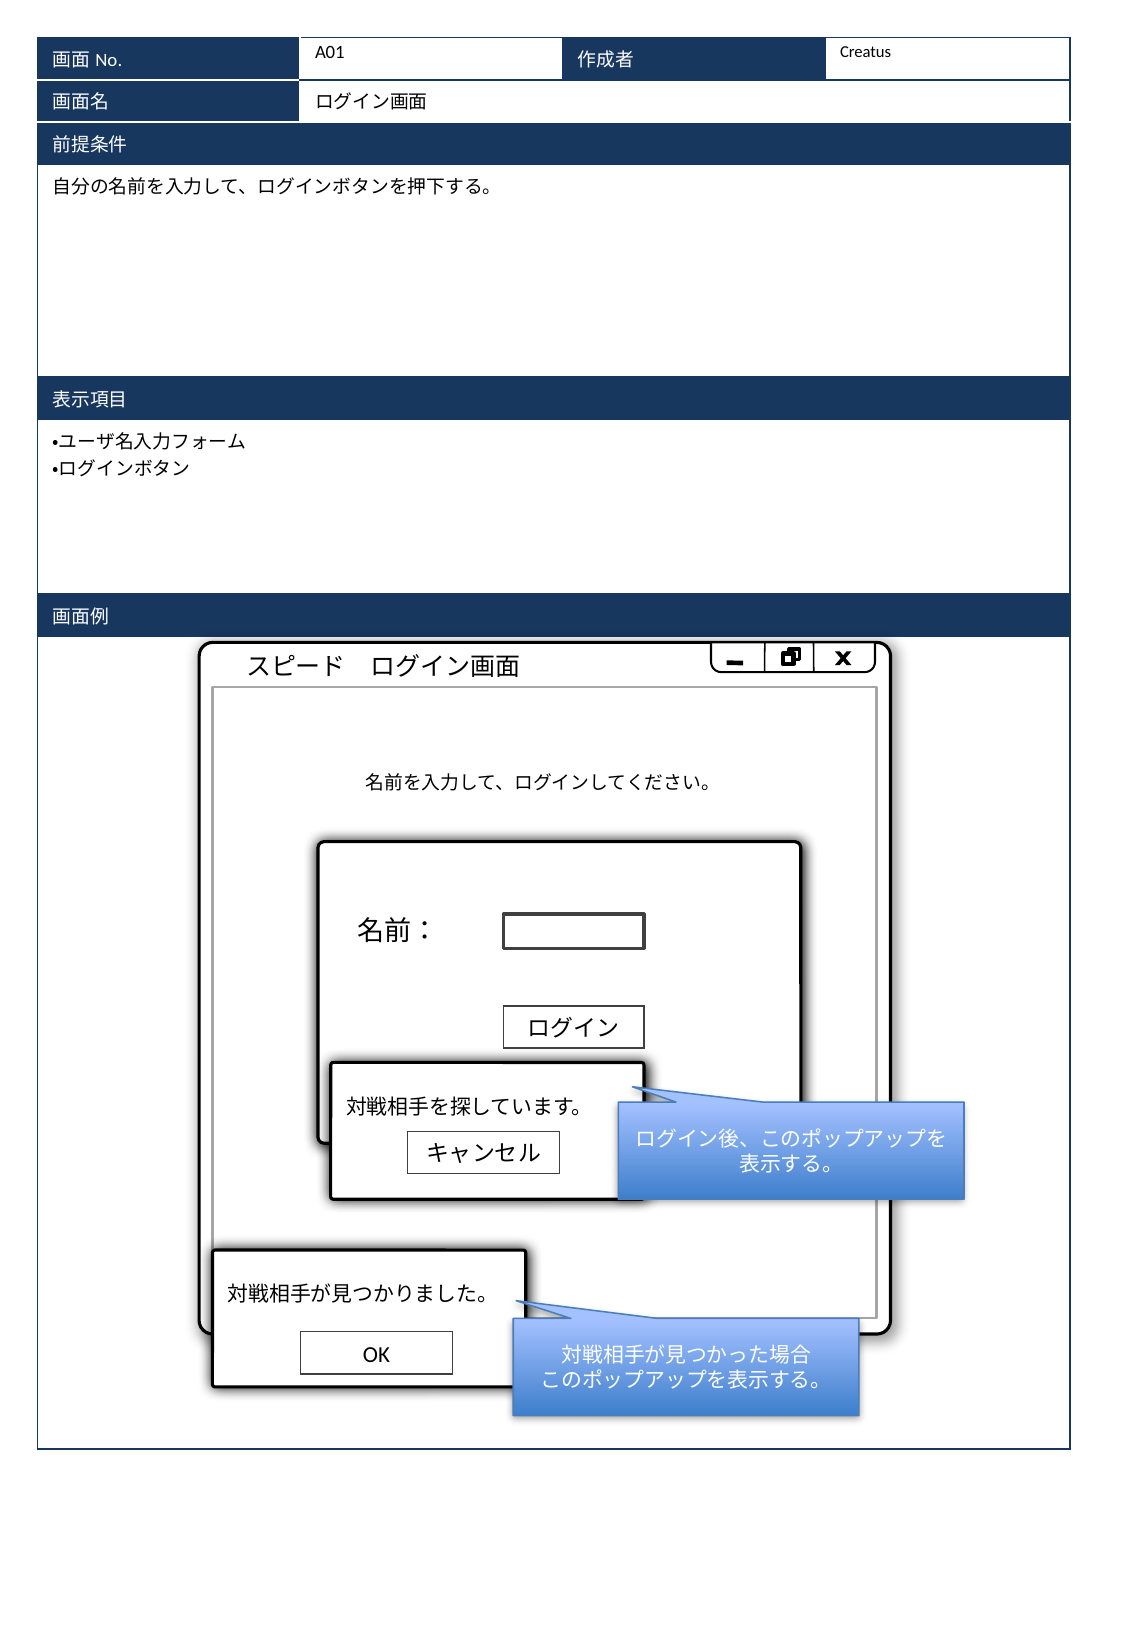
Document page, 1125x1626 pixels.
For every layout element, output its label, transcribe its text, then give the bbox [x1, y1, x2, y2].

table_cell 表示項目 [38, 378, 1069, 418]
table_header 作成者 [563, 38, 824, 79]
table_cell ログイン画面 [301, 81, 1069, 121]
table_cell 画面名 [38, 81, 299, 121]
table_cell 画面例 [38, 595, 1069, 635]
text_box 対戦相手が見つかった場合 このポップアップを表示する。 [512, 1343, 860, 1417]
table_cell [38, 637, 1069, 1448]
table_header A01 [301, 38, 562, 79]
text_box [198, 642, 891, 1335]
table_header Creatus [826, 38, 1069, 79]
table_cell 前提条件 [38, 123, 1069, 163]
text_box ログイン後、このポップアップを 表示する。 [895, 1101, 965, 1200]
table_header 画面No. [38, 38, 299, 79]
table_cell 自分の名前を入力して、ログインボタンを押下する。 [38, 165, 1069, 376]
table_cell ・ユーザ名入力フォーム ・ログインボタン [38, 420, 1069, 593]
text_box 対戦相手が見つかりました。 [210, 1343, 507, 1390]
text_box OK [300, 1343, 453, 1374]
